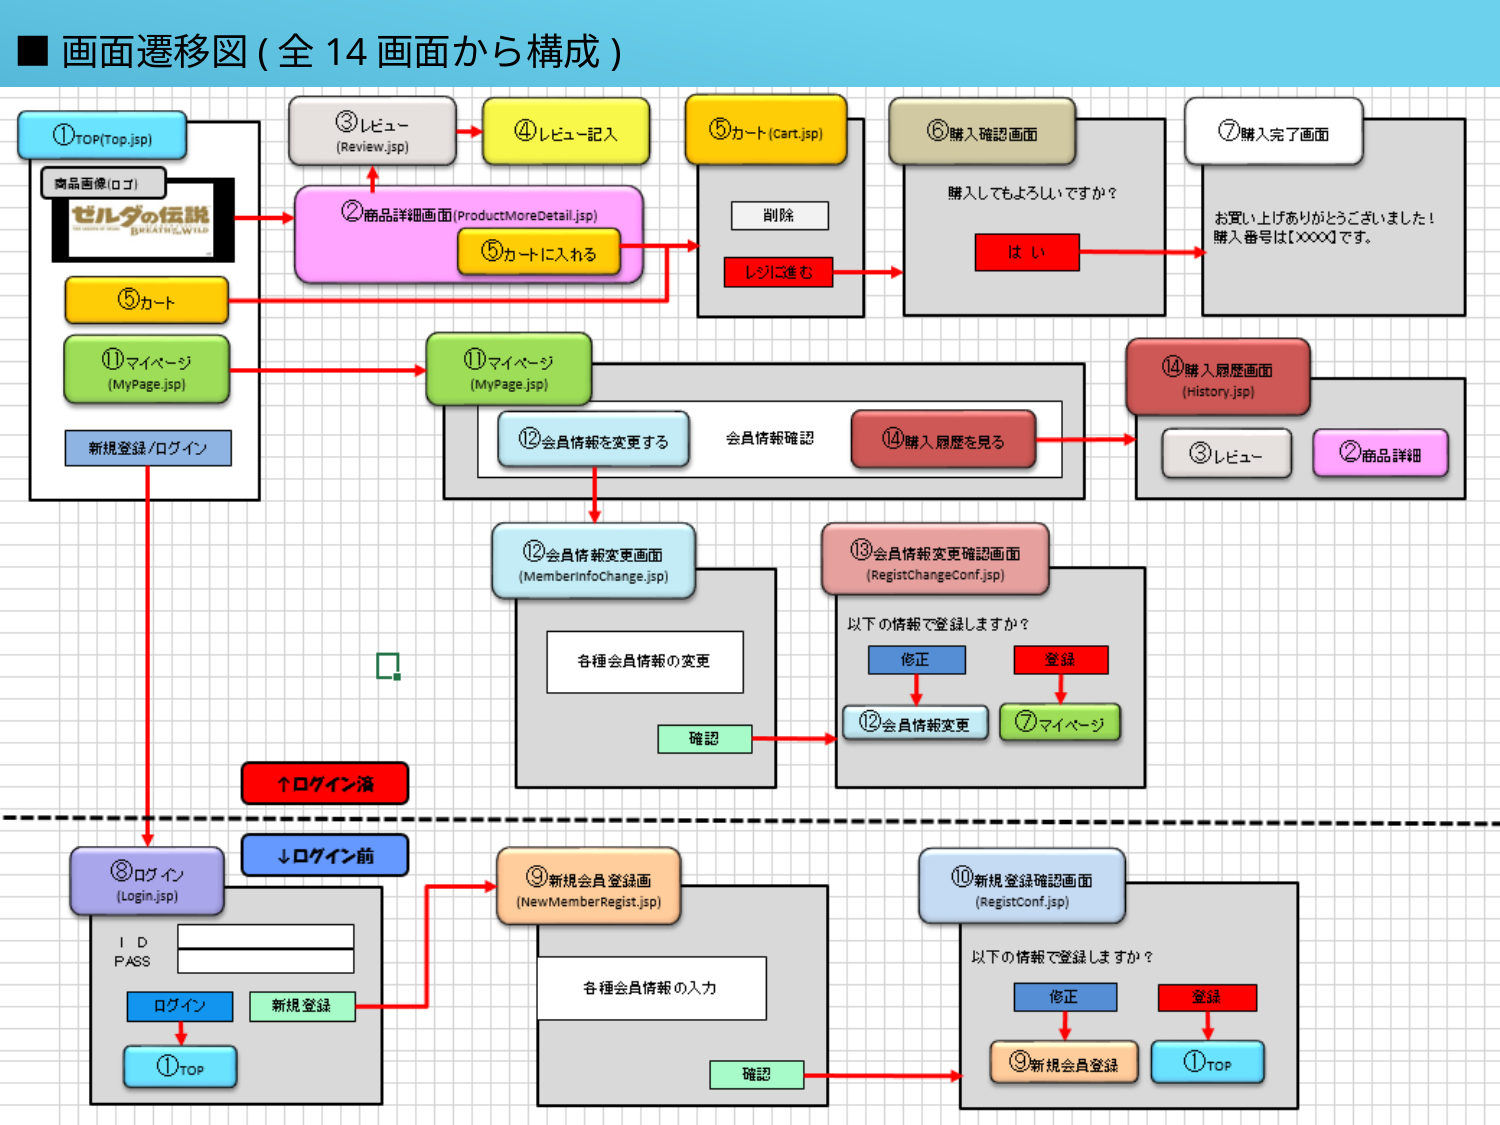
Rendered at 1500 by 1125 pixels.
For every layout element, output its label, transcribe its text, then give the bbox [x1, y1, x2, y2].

picture [0, 87, 1500, 1125]
text_box ■画面遷移図(全14画面から構成) [0, 20, 848, 81]
